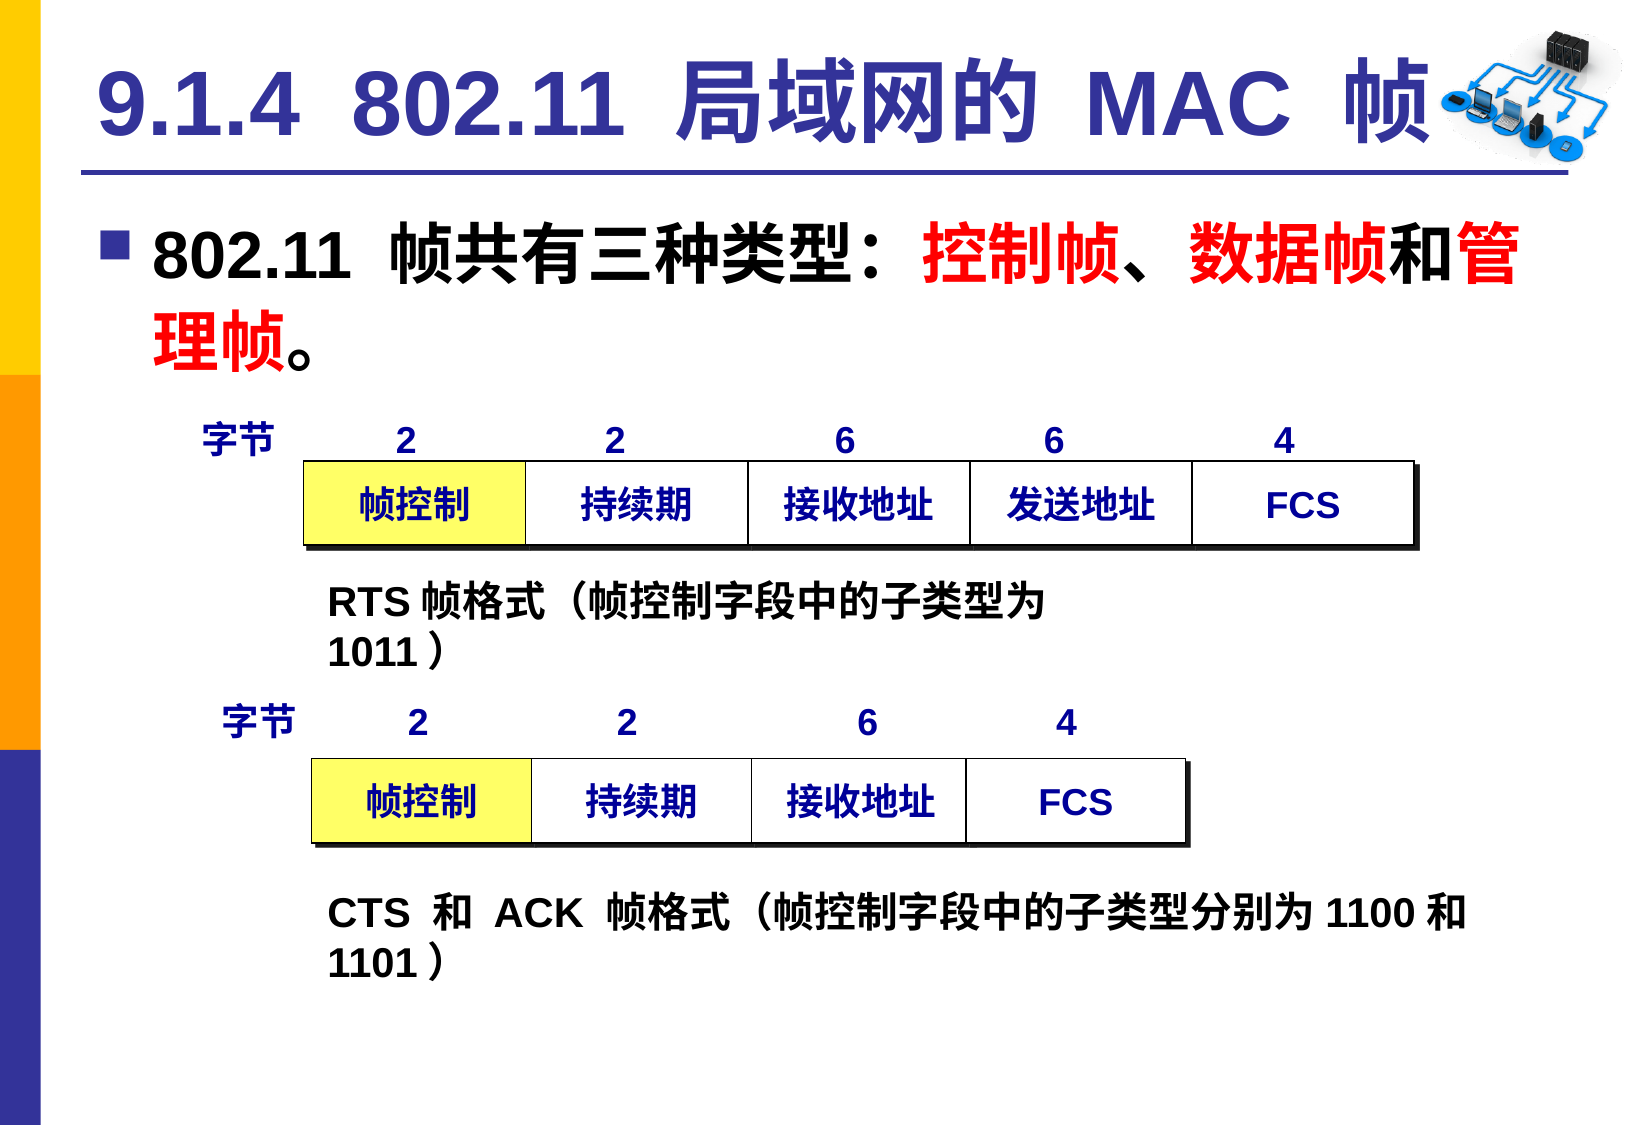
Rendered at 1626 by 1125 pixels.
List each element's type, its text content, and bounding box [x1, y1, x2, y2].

title 9.1.4 802.11 局域网的 MAC 帧 [81, 30, 1569, 161]
list 802.11 帧共有三种类型：控制帧、数据帧和管理帧。 [81, 196, 1569, 1006]
picture [1438, 30, 1624, 165]
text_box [186, 408, 1415, 634]
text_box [197, 690, 1557, 953]
